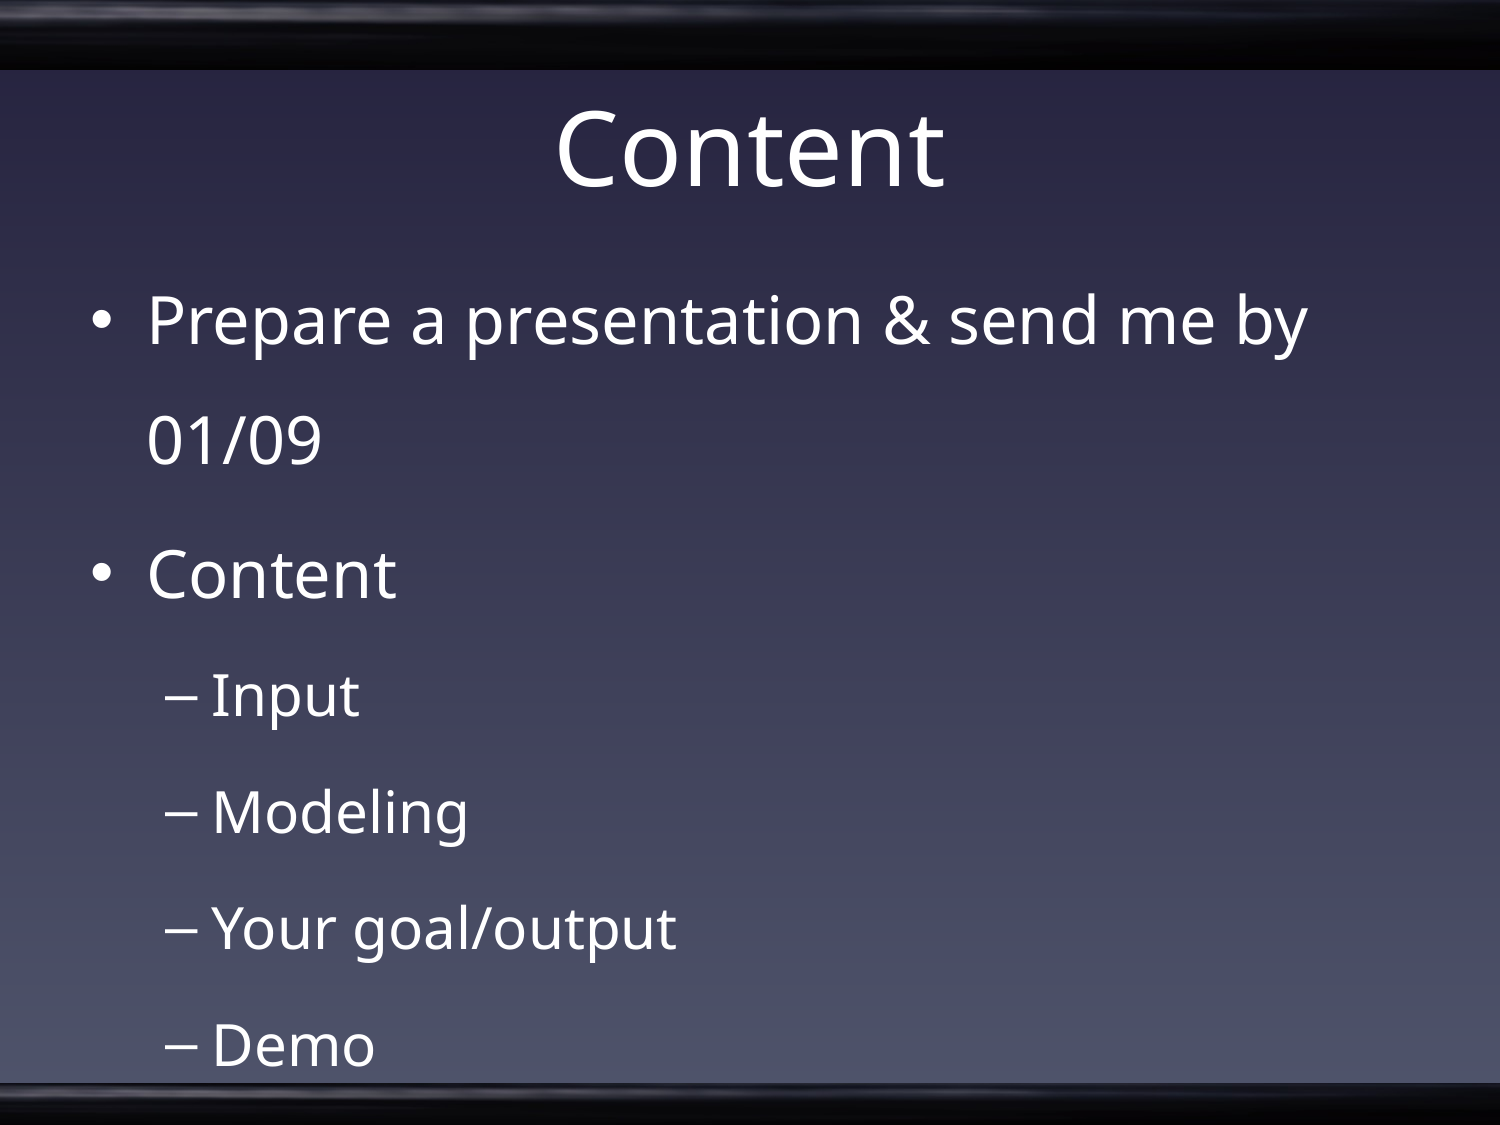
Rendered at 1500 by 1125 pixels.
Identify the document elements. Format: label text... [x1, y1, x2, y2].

picture [0, 0, 1500, 70]
picture [0, 1083, 1500, 1125]
list Prepare a presentation & send me by 01/09 Content Input Modeling Your goal/output Demo [75, 226, 1425, 1090]
title Content [75, 75, 1425, 226]
